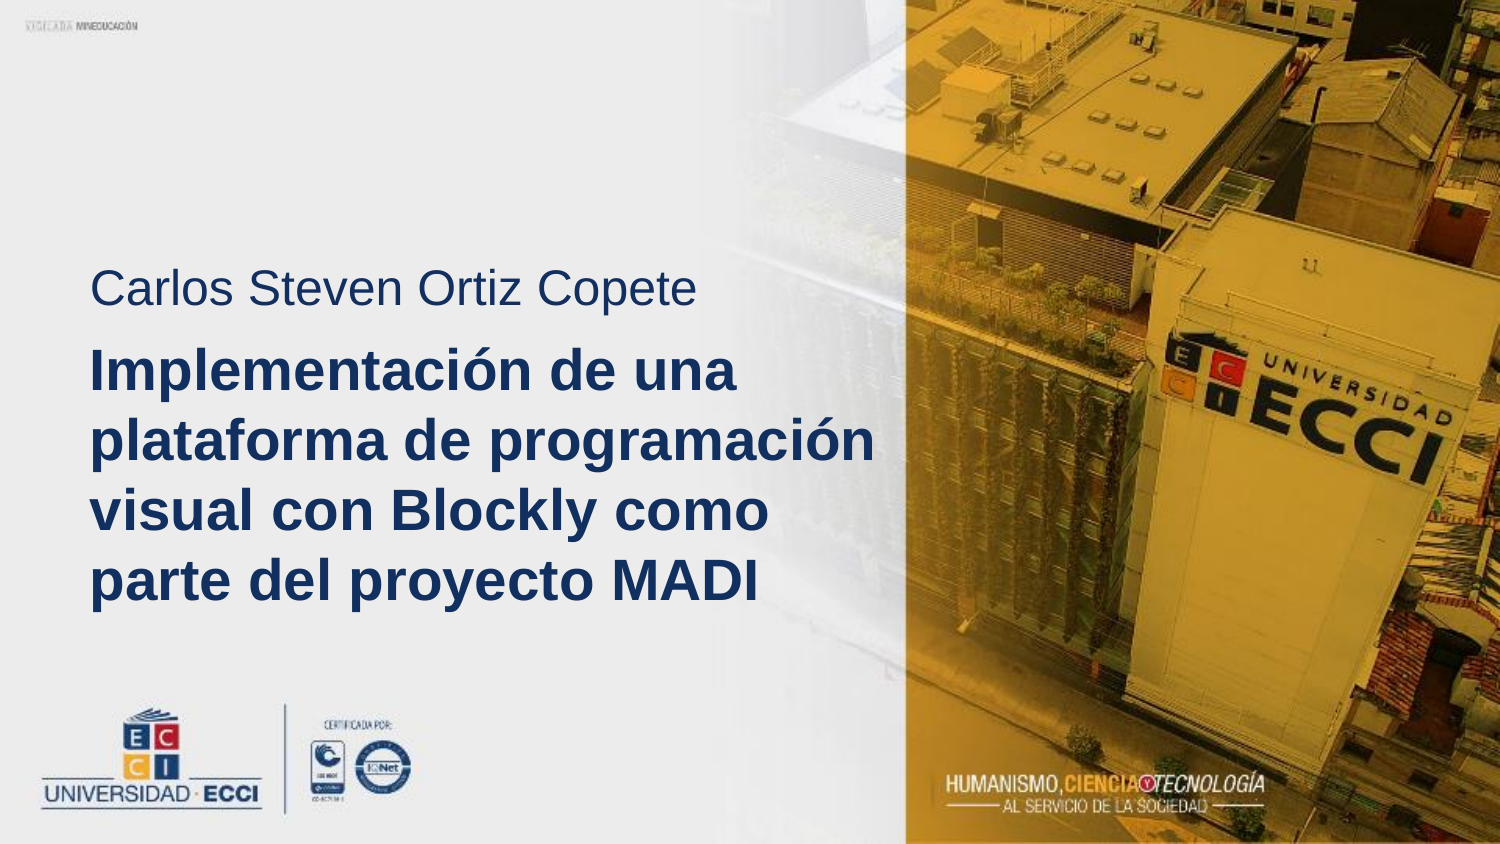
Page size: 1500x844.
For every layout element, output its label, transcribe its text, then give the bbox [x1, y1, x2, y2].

list Carlos Steven Ortiz Copete [75, 248, 735, 324]
picture [0, 0, 1500, 844]
list Implementación de una plataforma de programación visual con Blockly como parte del proyecto MADI [75, 324, 932, 499]
